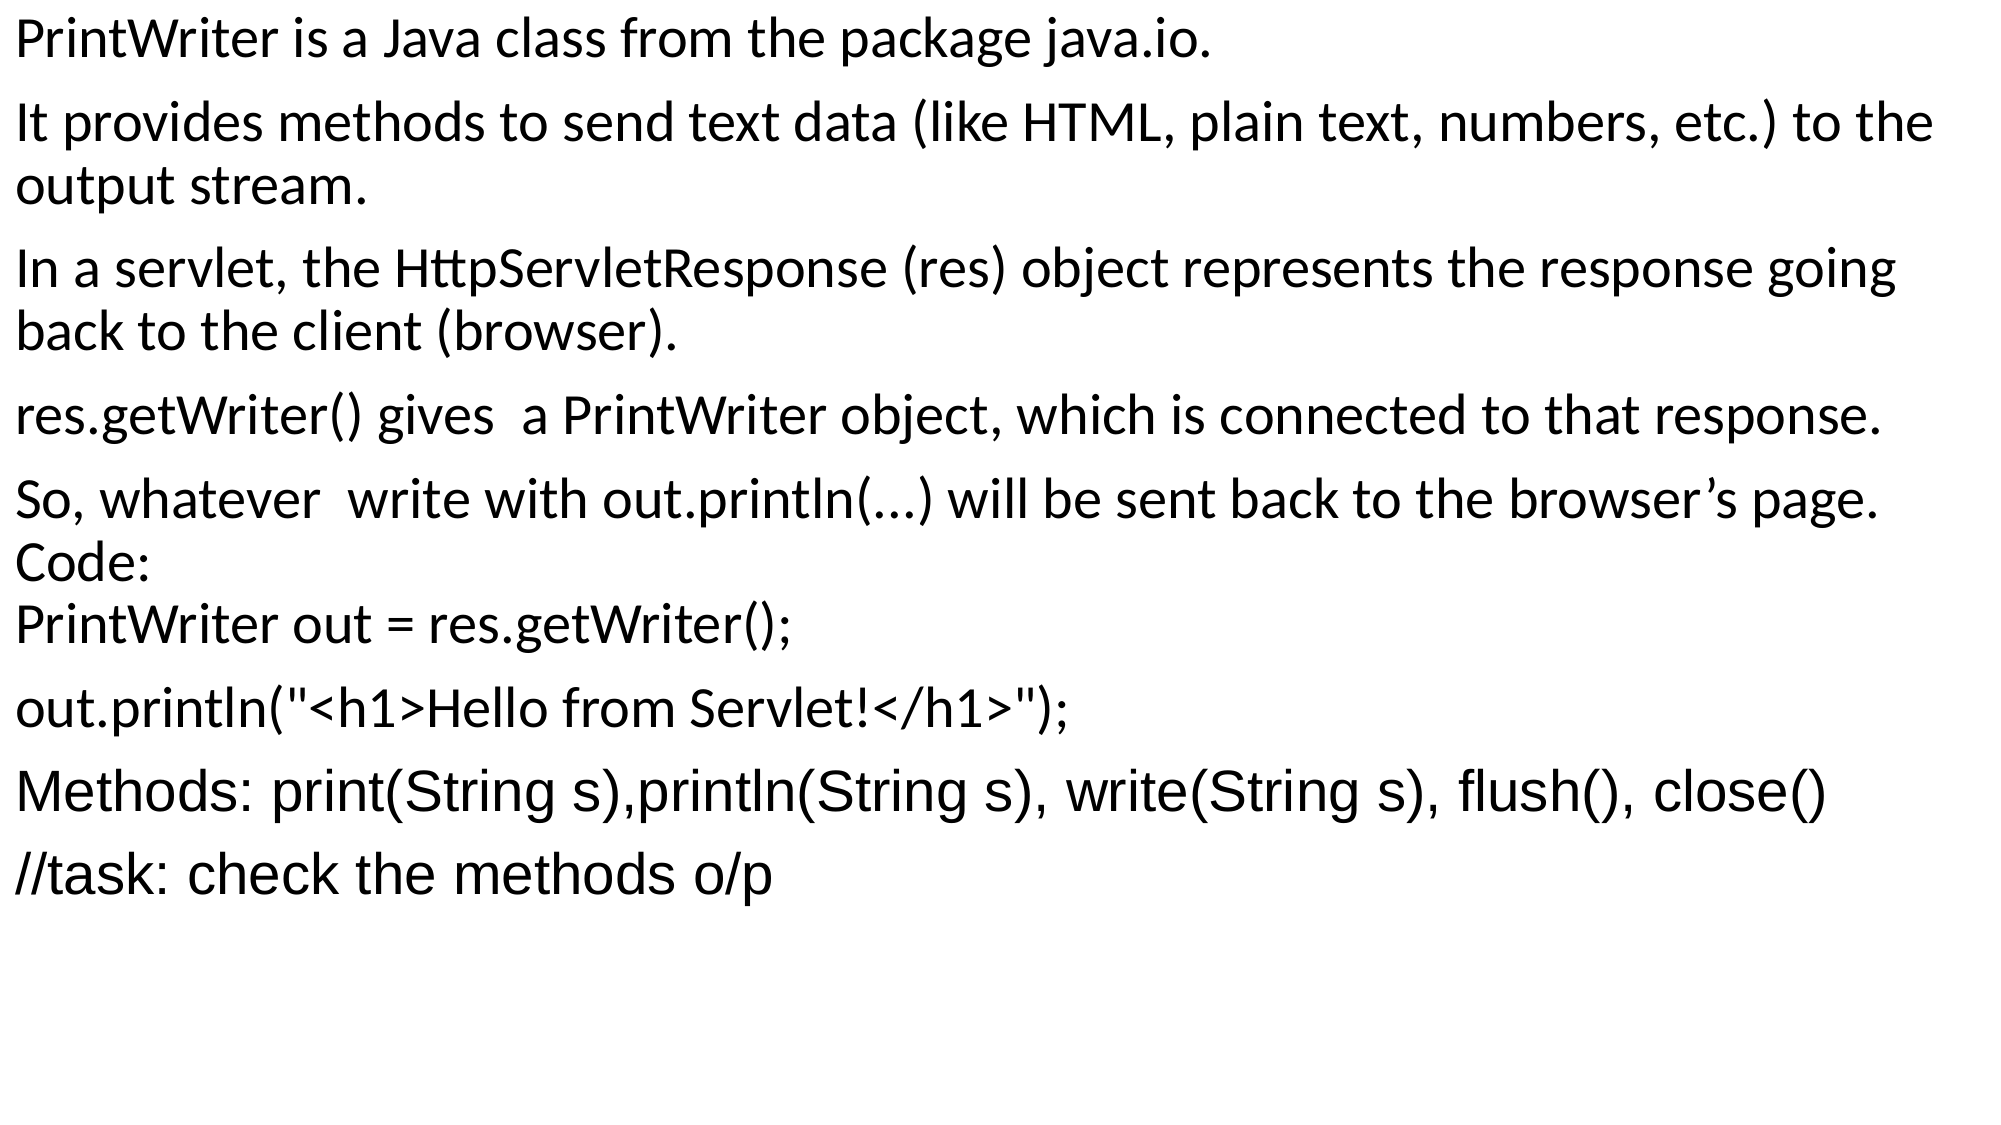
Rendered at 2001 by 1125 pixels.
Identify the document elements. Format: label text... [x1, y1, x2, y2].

subtitle PrintWriter is a Java class from the package java.io. It provides methods to send text data (like HTML, plain text, numbers, etc.) to the output stream. In a servlet, the HttpServletResponse (res) object represents the response going back to the client (browser). res.getWriter() gives a PrintWriter object, which is connected to that response. So, whatever write with out.println(...) will be sent back to the browser’s page. Code: PrintWriter out = res.getWriter(); out.println("<h1>Hello from Servlet!</h1>"); Methods: print(String s),println(String s), write(String s), flush(), close() //task: check the methods o/p [0, 0, 2000, 1125]
